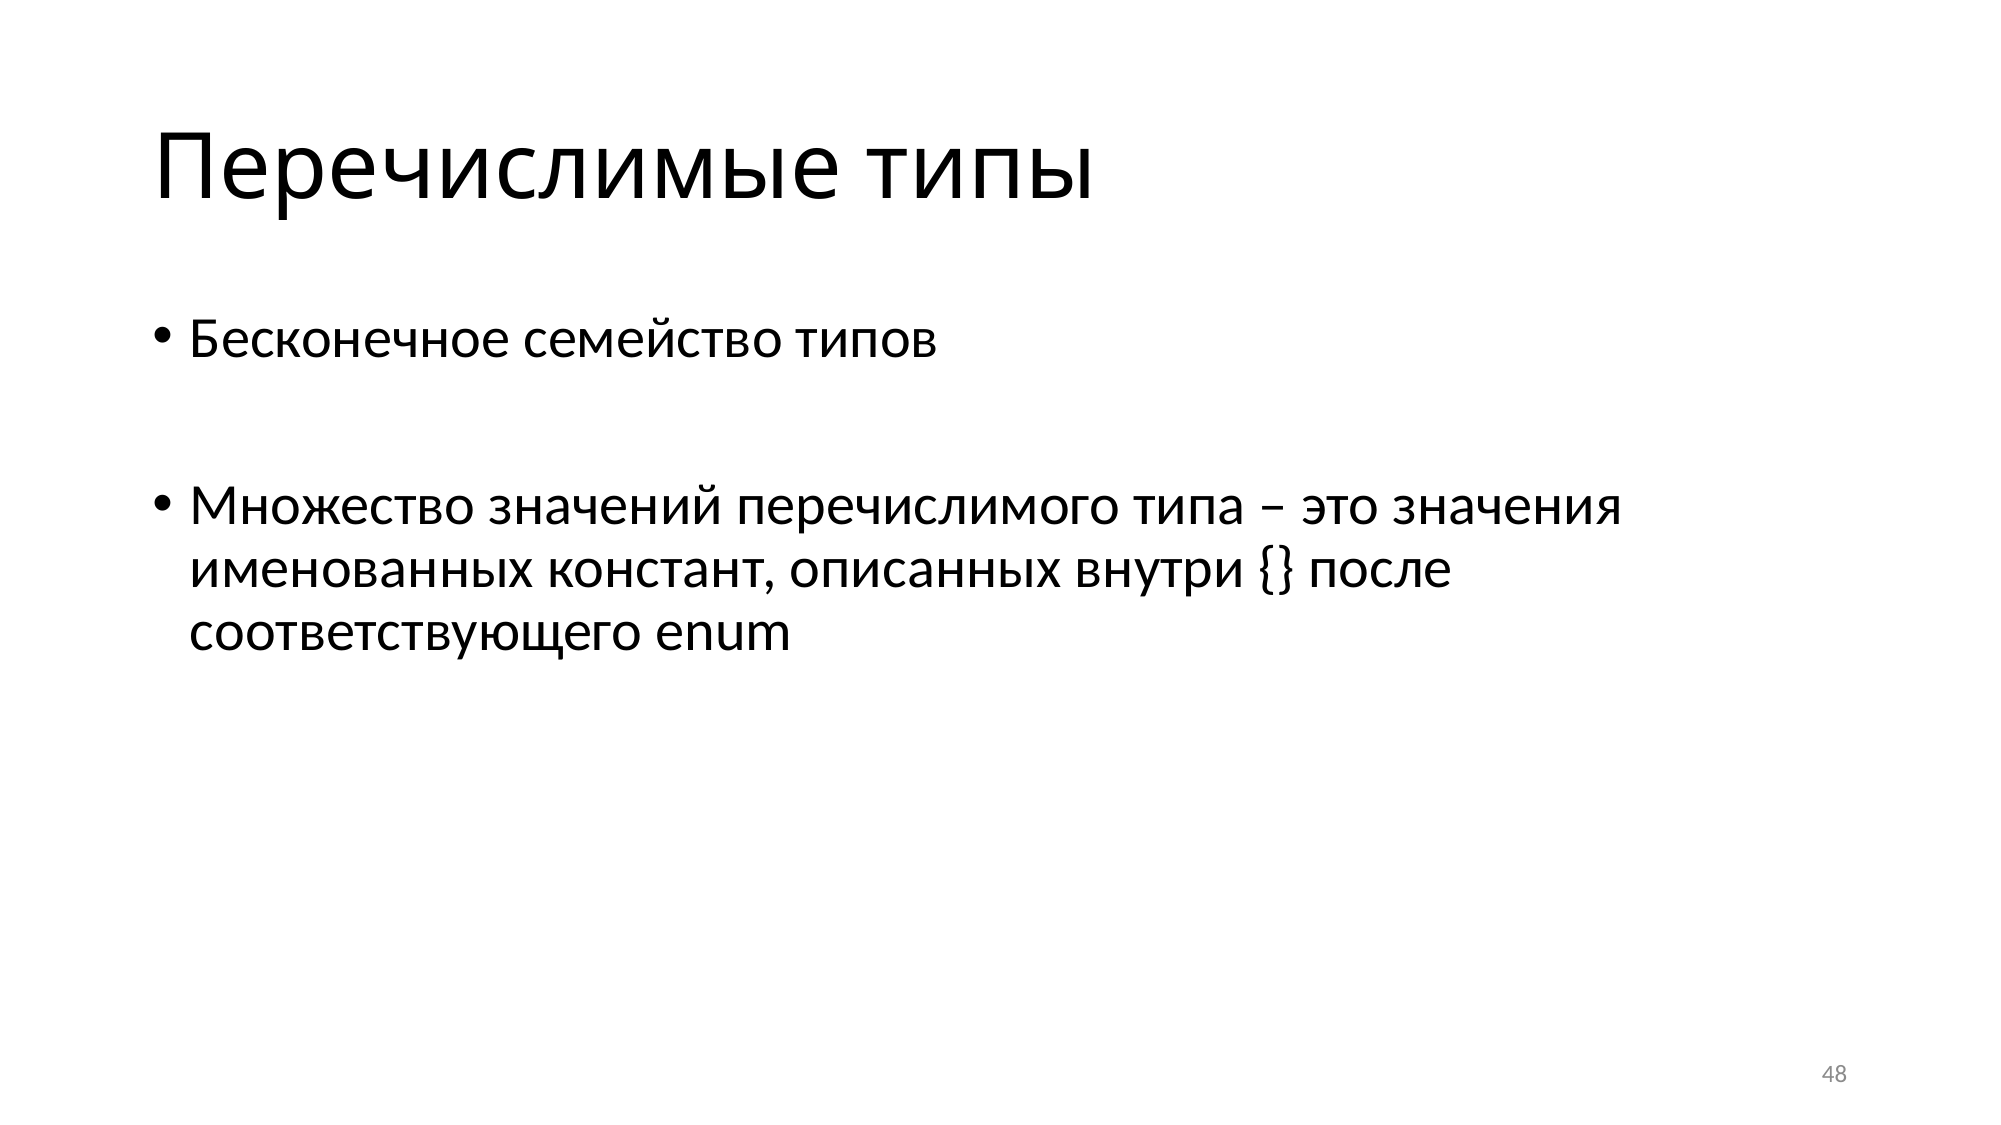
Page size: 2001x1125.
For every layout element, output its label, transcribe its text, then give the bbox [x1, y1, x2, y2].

list Бесконечное семейство типов Множество значений перечислимого типа – это значения именованных констант, описанных внутри {} после соответствующего enum Операции см. на слайде про целые типы [137, 299, 1863, 1014]
title Перечислимые типы [137, 59, 1863, 278]
slide_number 48 [1412, 1042, 1863, 1103]
